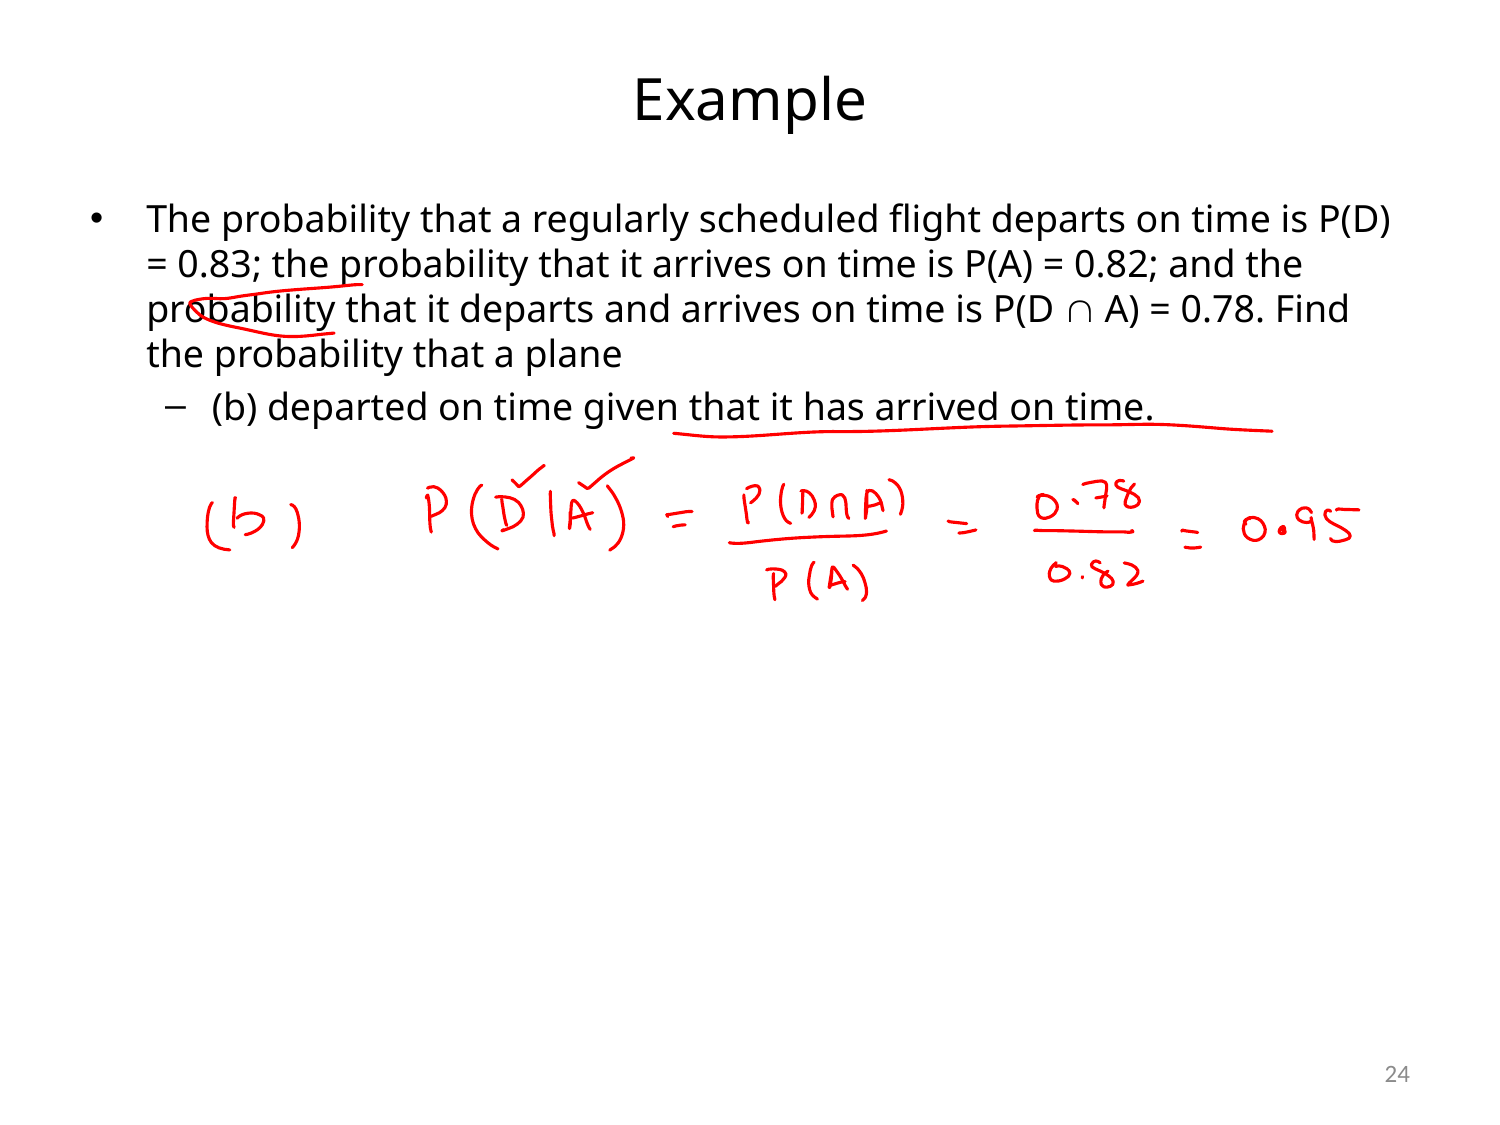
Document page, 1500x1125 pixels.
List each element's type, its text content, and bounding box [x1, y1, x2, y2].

title Example [75, 45, 1425, 150]
list The probability that a regularly scheduled flight departs on time is P(D) = 0.83; the probability that it arrives on time is P(A) = 0.82; and the probability that it departs and arrives on time is P(D  A) = 0.78. Find the probability that a plane (b) departed on time given that it has arrived on time. [75, 187, 1425, 1005]
slide_number 24 [1074, 1042, 1425, 1103]
